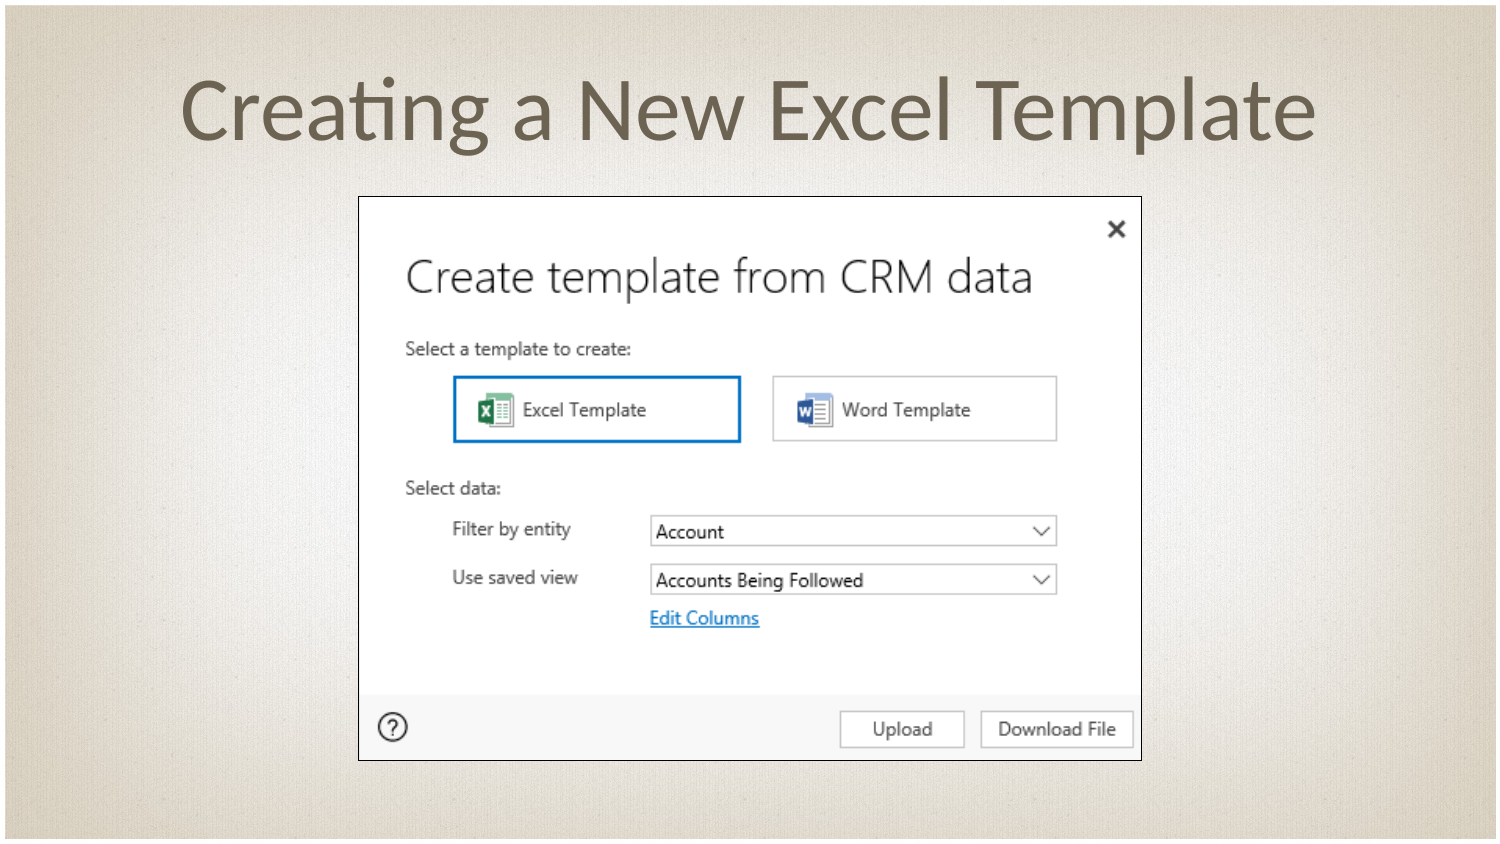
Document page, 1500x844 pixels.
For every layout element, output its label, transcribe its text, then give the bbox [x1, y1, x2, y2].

picture [0, 0, 1500, 844]
title Creating a New Excel Template [75, 33, 1425, 175]
